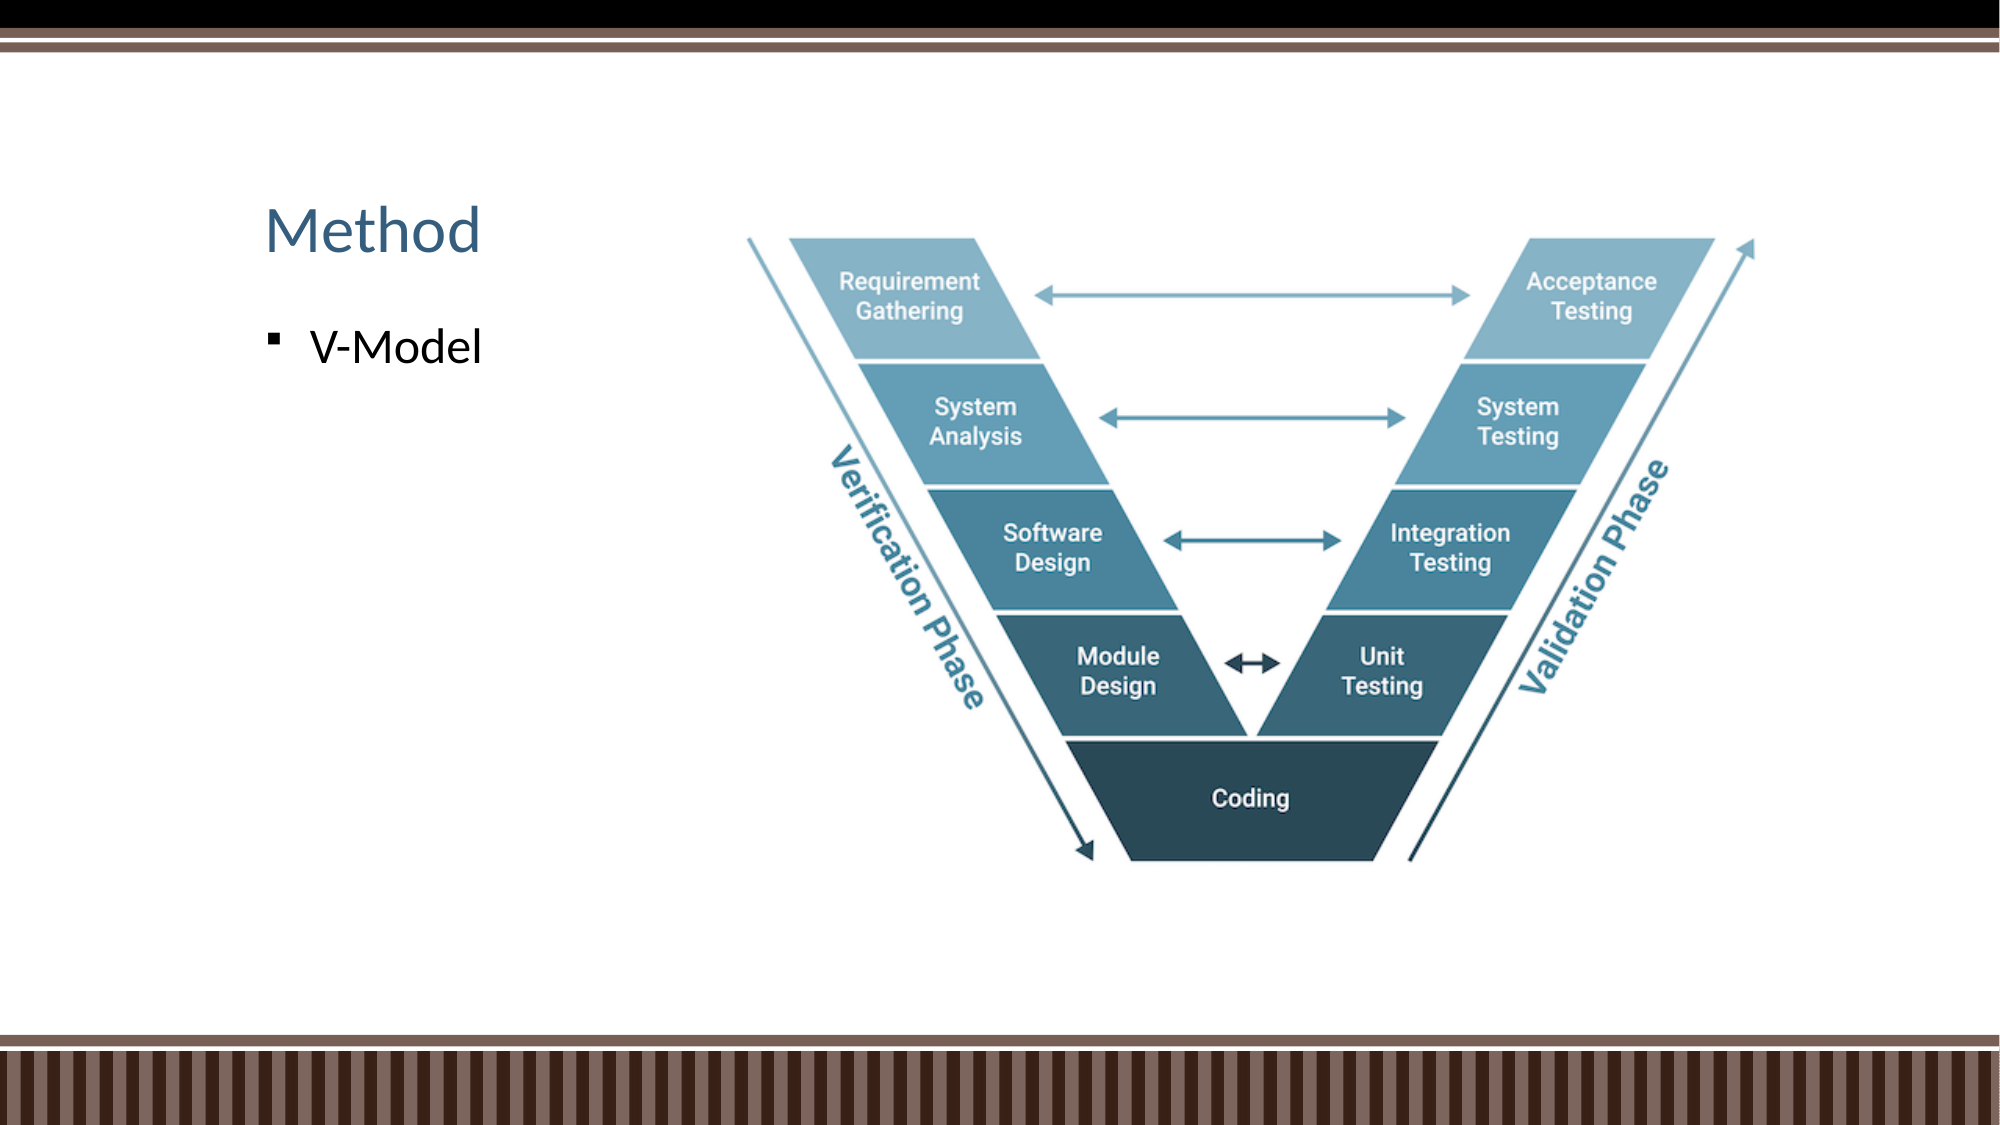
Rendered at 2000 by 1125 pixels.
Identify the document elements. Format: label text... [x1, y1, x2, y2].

picture [704, 181, 1799, 919]
list V-Model [249, 312, 1750, 920]
title Method [249, 99, 1750, 275]
